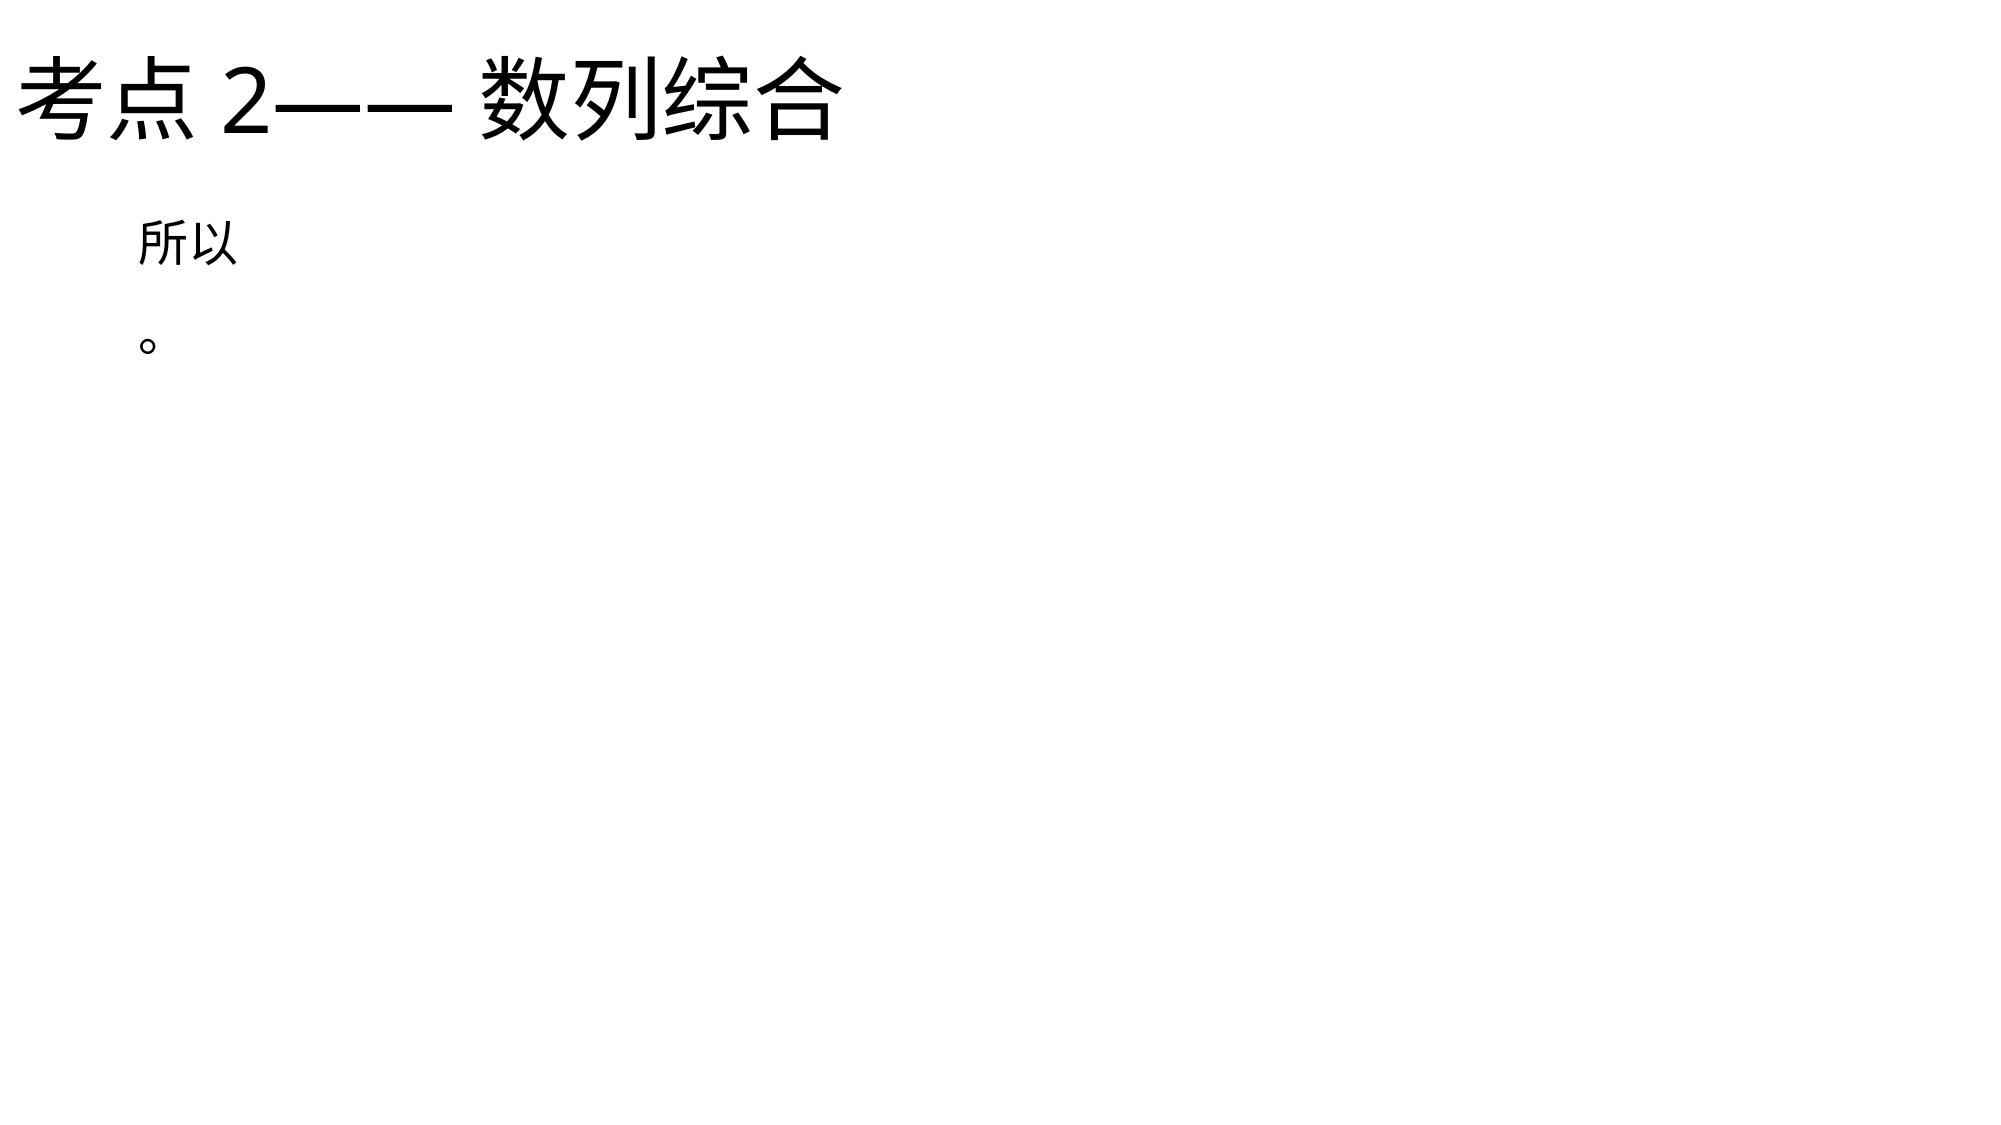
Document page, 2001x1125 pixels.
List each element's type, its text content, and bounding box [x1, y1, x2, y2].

text_box 考点2——数列综合 [0, 0, 1958, 159]
